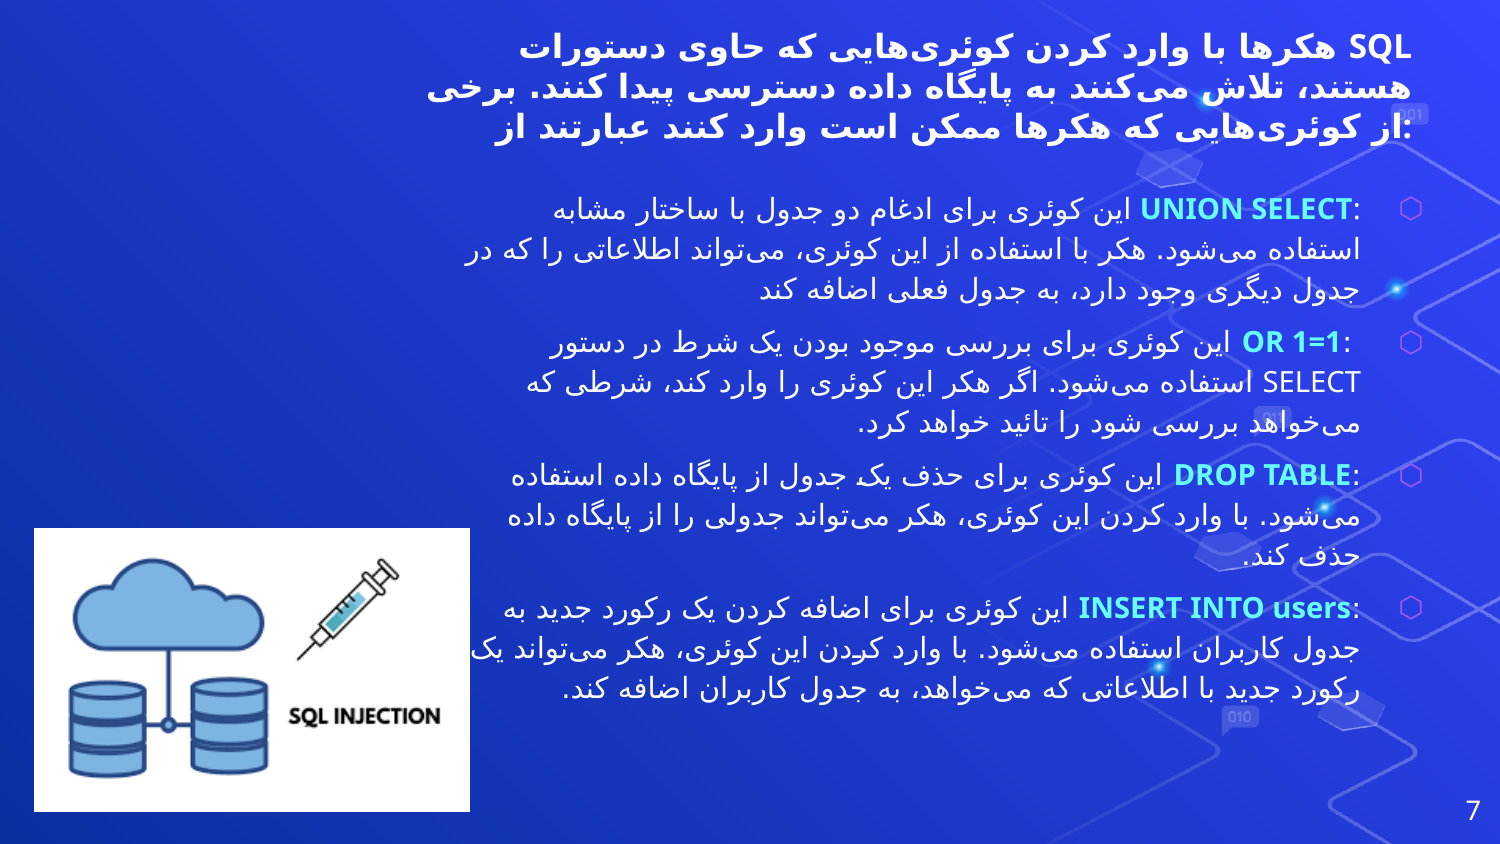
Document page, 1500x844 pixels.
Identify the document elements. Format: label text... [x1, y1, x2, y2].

list :UNION SELECT این کوئری برای ادغام دو جدول با ساختار مشابه استفاده می‌شود. هکر با استفاده از این کوئری، می‌تواند اطلاعاتی را که در جدول دیگری وجود دارد، به جدول فعلی اضافه کند :OR 1=1 این کوئری برای بررسی موجود بودن یک شرط در دستور SELECT استفاده می‌شود. اگر هکر این کوئری را وارد کند، شرطی که می‌خواهد بررسی شود را تائید خواهد کرد. :DROP TABLE این کوئری برای حذف یک جدول از پایگاه داده استفاده می‌شود. با وارد کردن این کوئری، هکر می‌تواند جدولی را از پایگاه داده حذف کند. :INSERT INTO users این کوئری برای اضافه کردن یک رکورد جدید به جدول کاربران استفاده می‌شود. با وارد کردن این کوئری، هکر می‌تواند یک رکورد جدید با اطلاعاتی که می‌خواهد، به جدول کاربران اضافه کند. [449, 185, 1437, 603]
slide_number 7 [1391, 779, 1482, 844]
title هکرها با وارد کردن کوئری‌هایی که حاوی دستورات SQL هستند، تلاش می‌کنند به پایگاه داده دسترسی پیدا کنند. برخی از کوئری‌هایی که هکرها ممکن است وارد کنند عبارتند از: [425, 44, 1413, 186]
picture [0, 0, 1500, 844]
